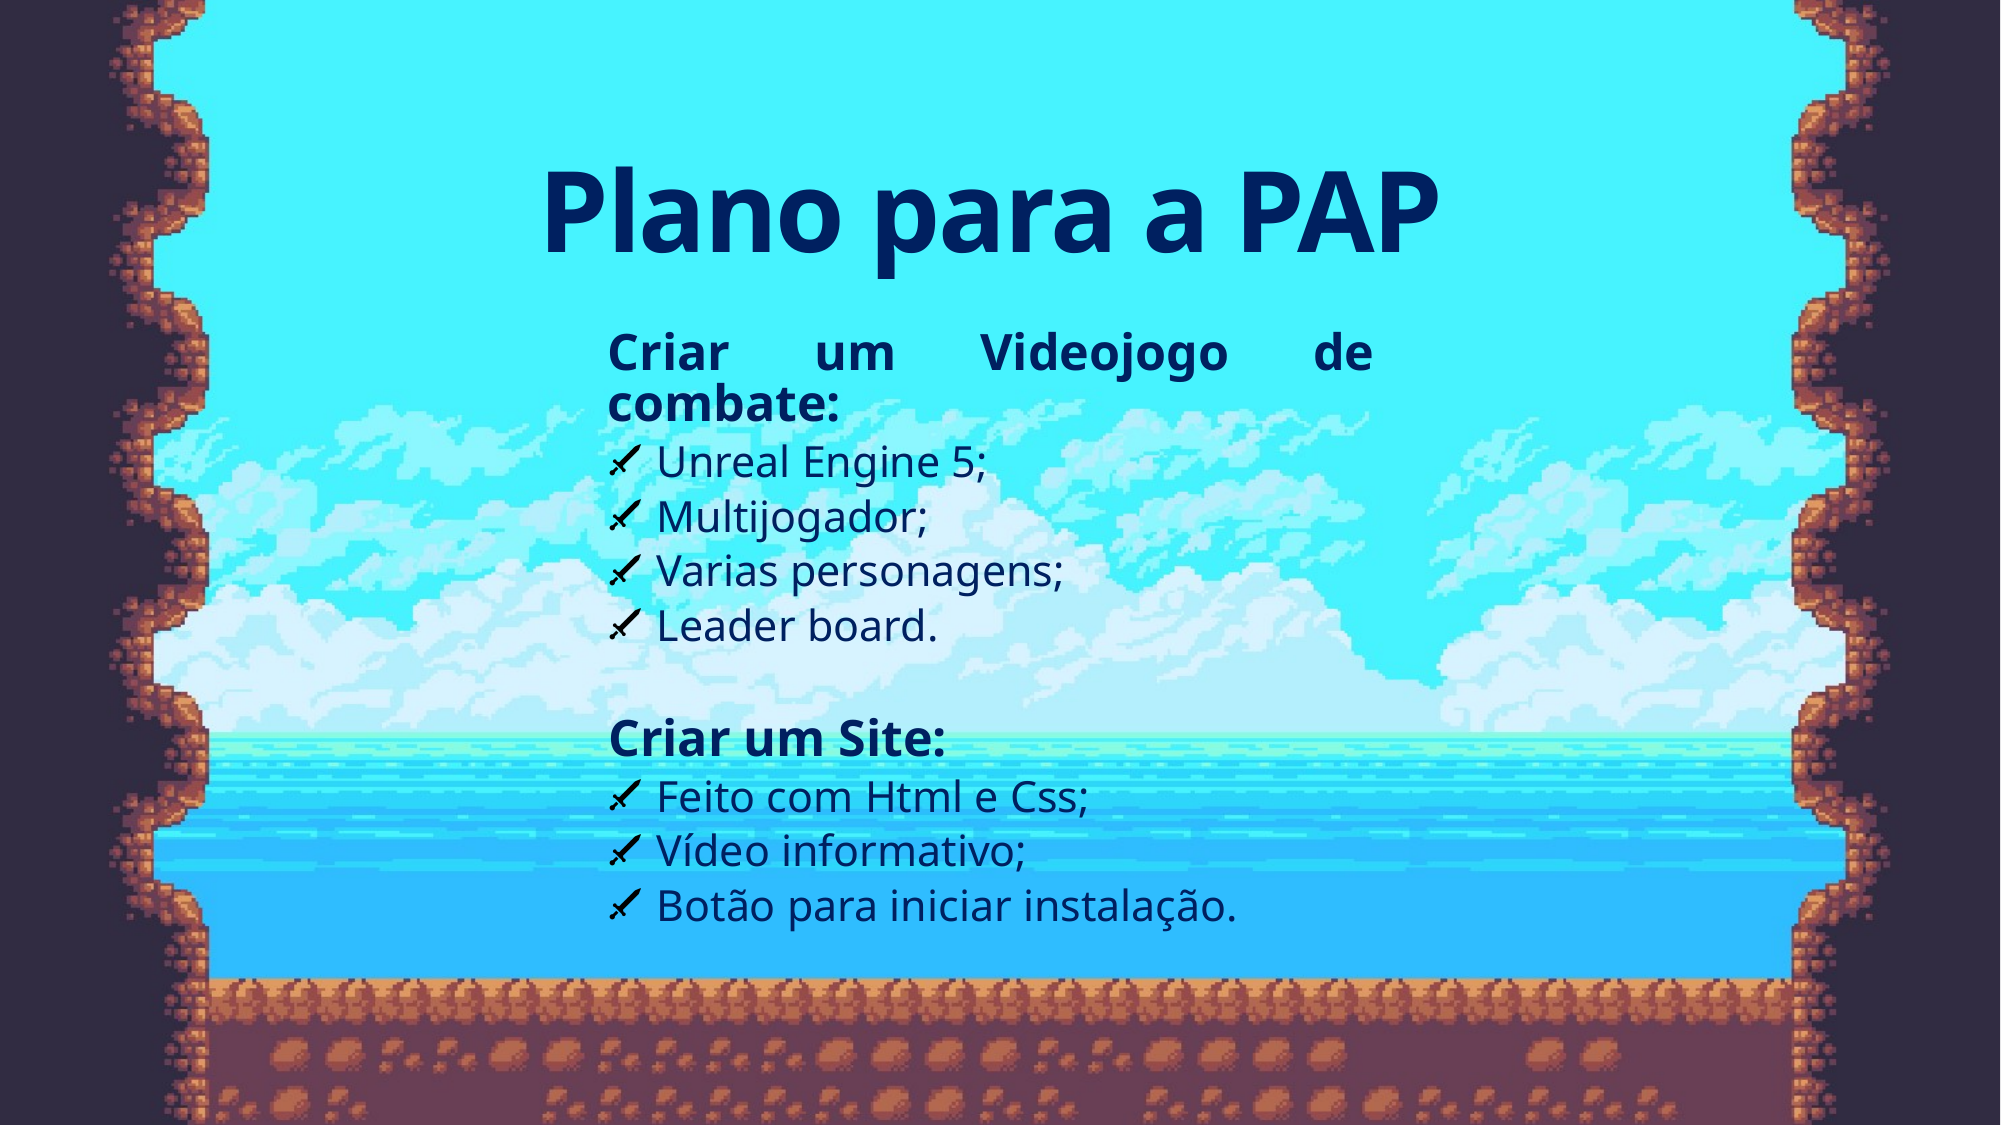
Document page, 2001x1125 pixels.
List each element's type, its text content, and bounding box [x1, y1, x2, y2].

title Plano para a PAP [107, 81, 1875, 354]
picture [0, 0, 2001, 1125]
list Criar um Videojogo de combate: Unreal Engine 5; Multijogador; Varias personagens; Leader board. Criar um Site: Feito com Html e Css; Vídeo informativo; Botão para iniciar instalação. [592, 322, 1391, 941]
